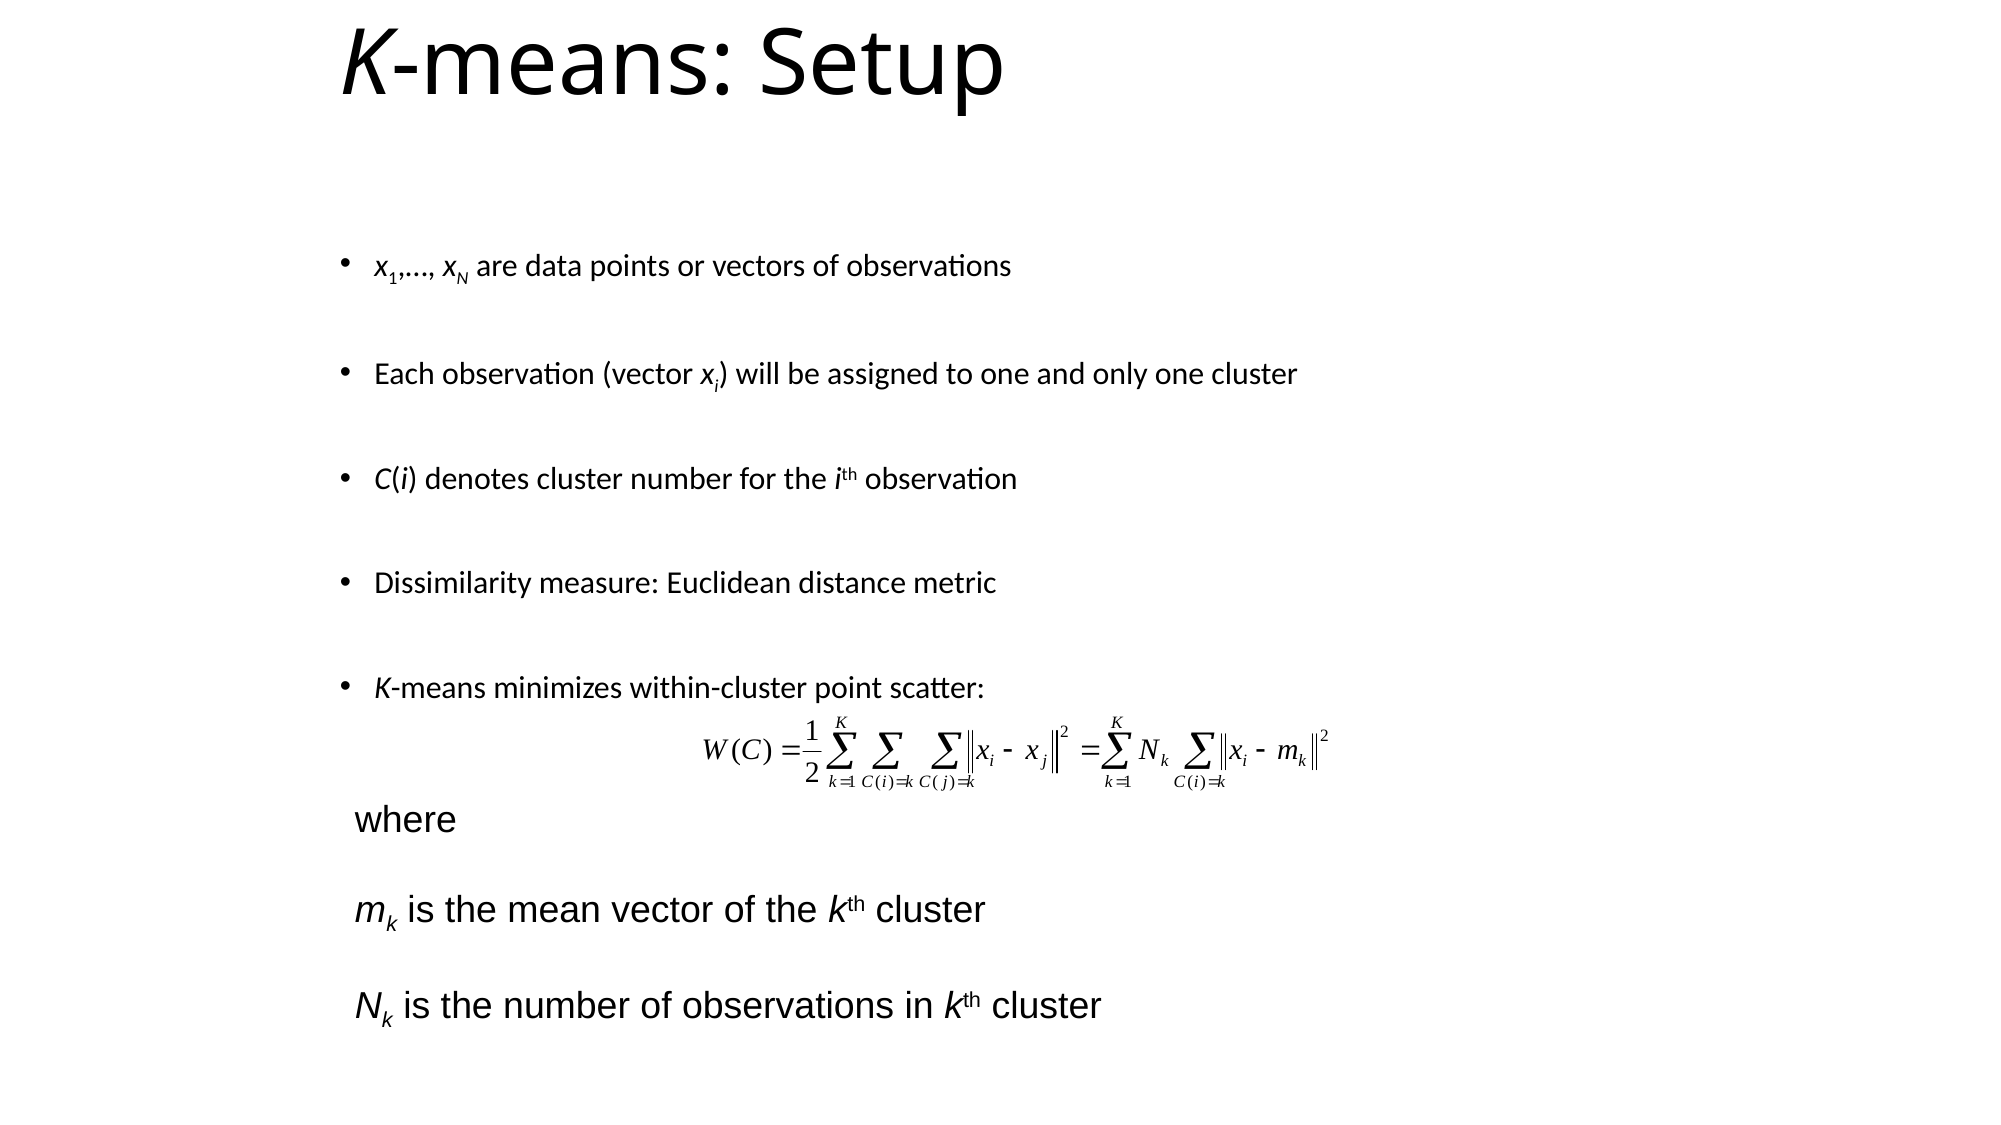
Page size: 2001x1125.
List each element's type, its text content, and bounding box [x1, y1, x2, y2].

text_box where mk is the mean vector of the kth cluster Nk is the number of observations in kth cluster [340, 787, 1117, 1085]
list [699, 709, 1338, 797]
list x1,…, xN are data points or vectors of observations Each observation (vector xi) will be assigned to one and only one cluster C(i) denotes cluster number for the ith observation Dissimilarity measure: Euclidean distance metric K-means minimizes within-cluster point scatter: [324, 237, 1625, 713]
title K-means: Setup [324, 0, 1675, 130]
